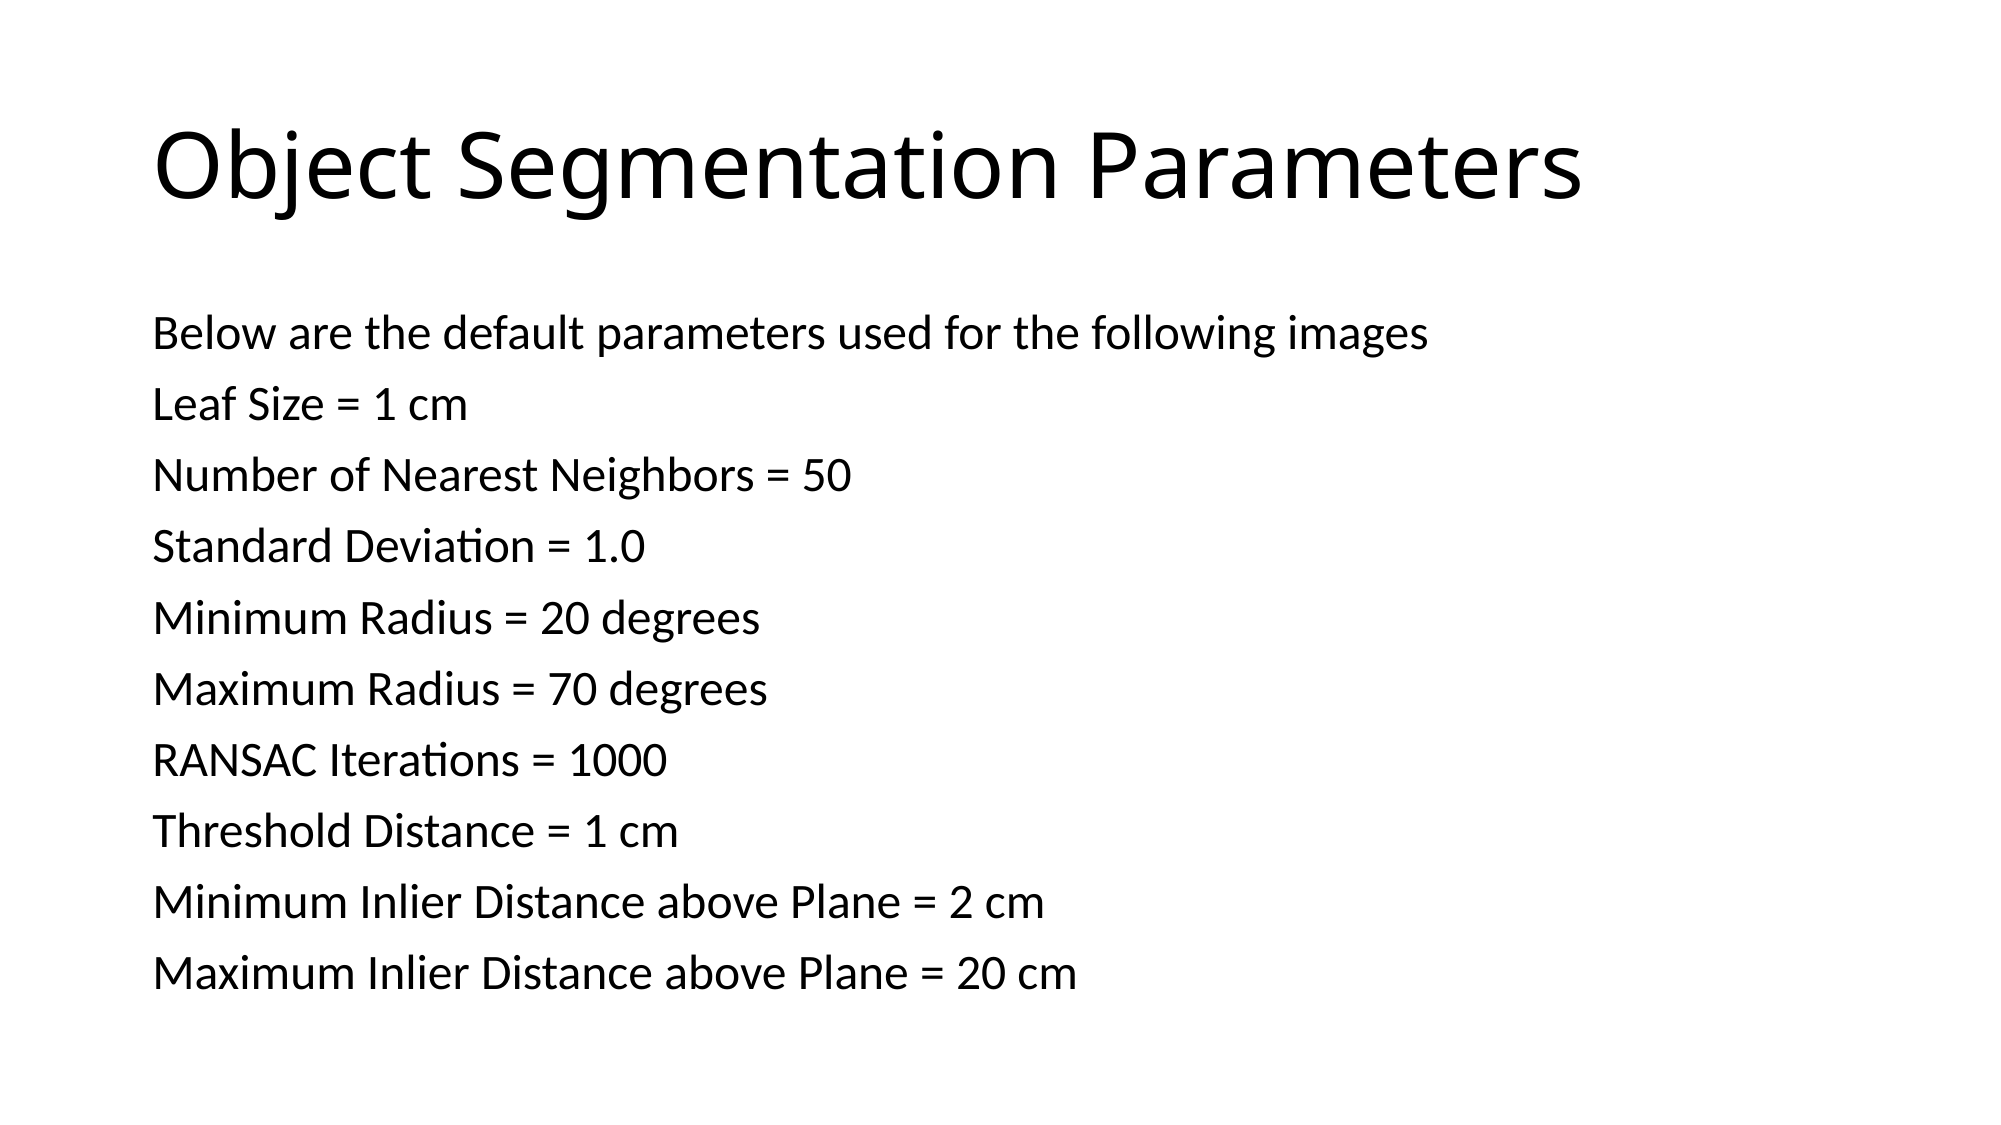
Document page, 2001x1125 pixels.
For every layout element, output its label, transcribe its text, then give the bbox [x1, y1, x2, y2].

title Object Segmentation Parameters [137, 59, 1863, 278]
list Below are the default parameters used for the following images Leaf Size = 1 cm Number of Nearest Neighbors = 50 Standard Deviation = 1.0 Minimum Radius = 20 degrees Maximum Radius = 70 degrees RANSAC Iterations = 1000 Threshold Distance = 1 cm Minimum Inlier Distance above Plane = 2 cm Maximum Inlier Distance above Plane = 20 cm [137, 299, 1863, 1014]
